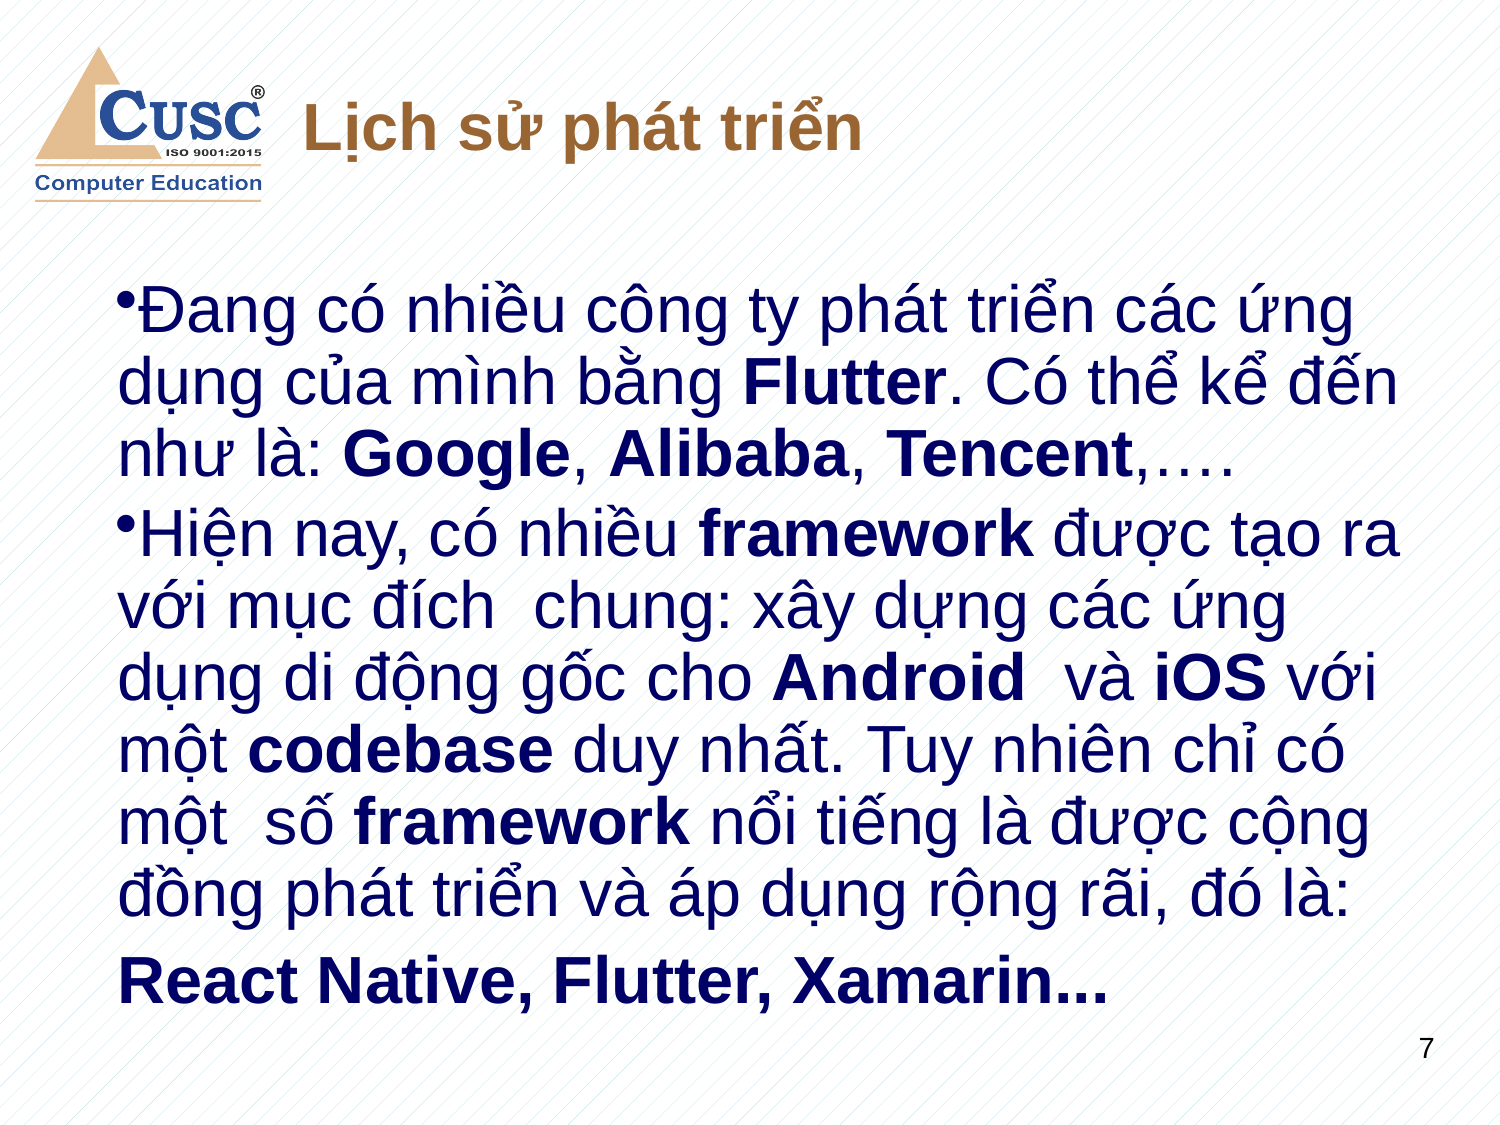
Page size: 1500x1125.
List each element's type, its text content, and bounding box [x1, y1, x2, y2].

picture [35, 46, 265, 202]
list Đang có nhiều công ty phát triển các ứng dụng của mình bằng Flutter. Có thể kể đến như là: Google, Alibaba, Tencent,…. Hiện nay, có nhiều framework được tạo ra với mục đích chung: xây dựng các ứng dụng di động gốc cho Android và iOS với một codebase duy nhất. Tuy nhiên chỉ có một số framework nổi tiếng là được cộng đồng phát triển và áp dụng rộng rãi, đó là: React Native, Flutter, Xamarin... [99, 267, 1450, 1038]
title Lịch sử phát triển [287, 46, 1450, 202]
slide_number 7 [1100, 1021, 1450, 1113]
